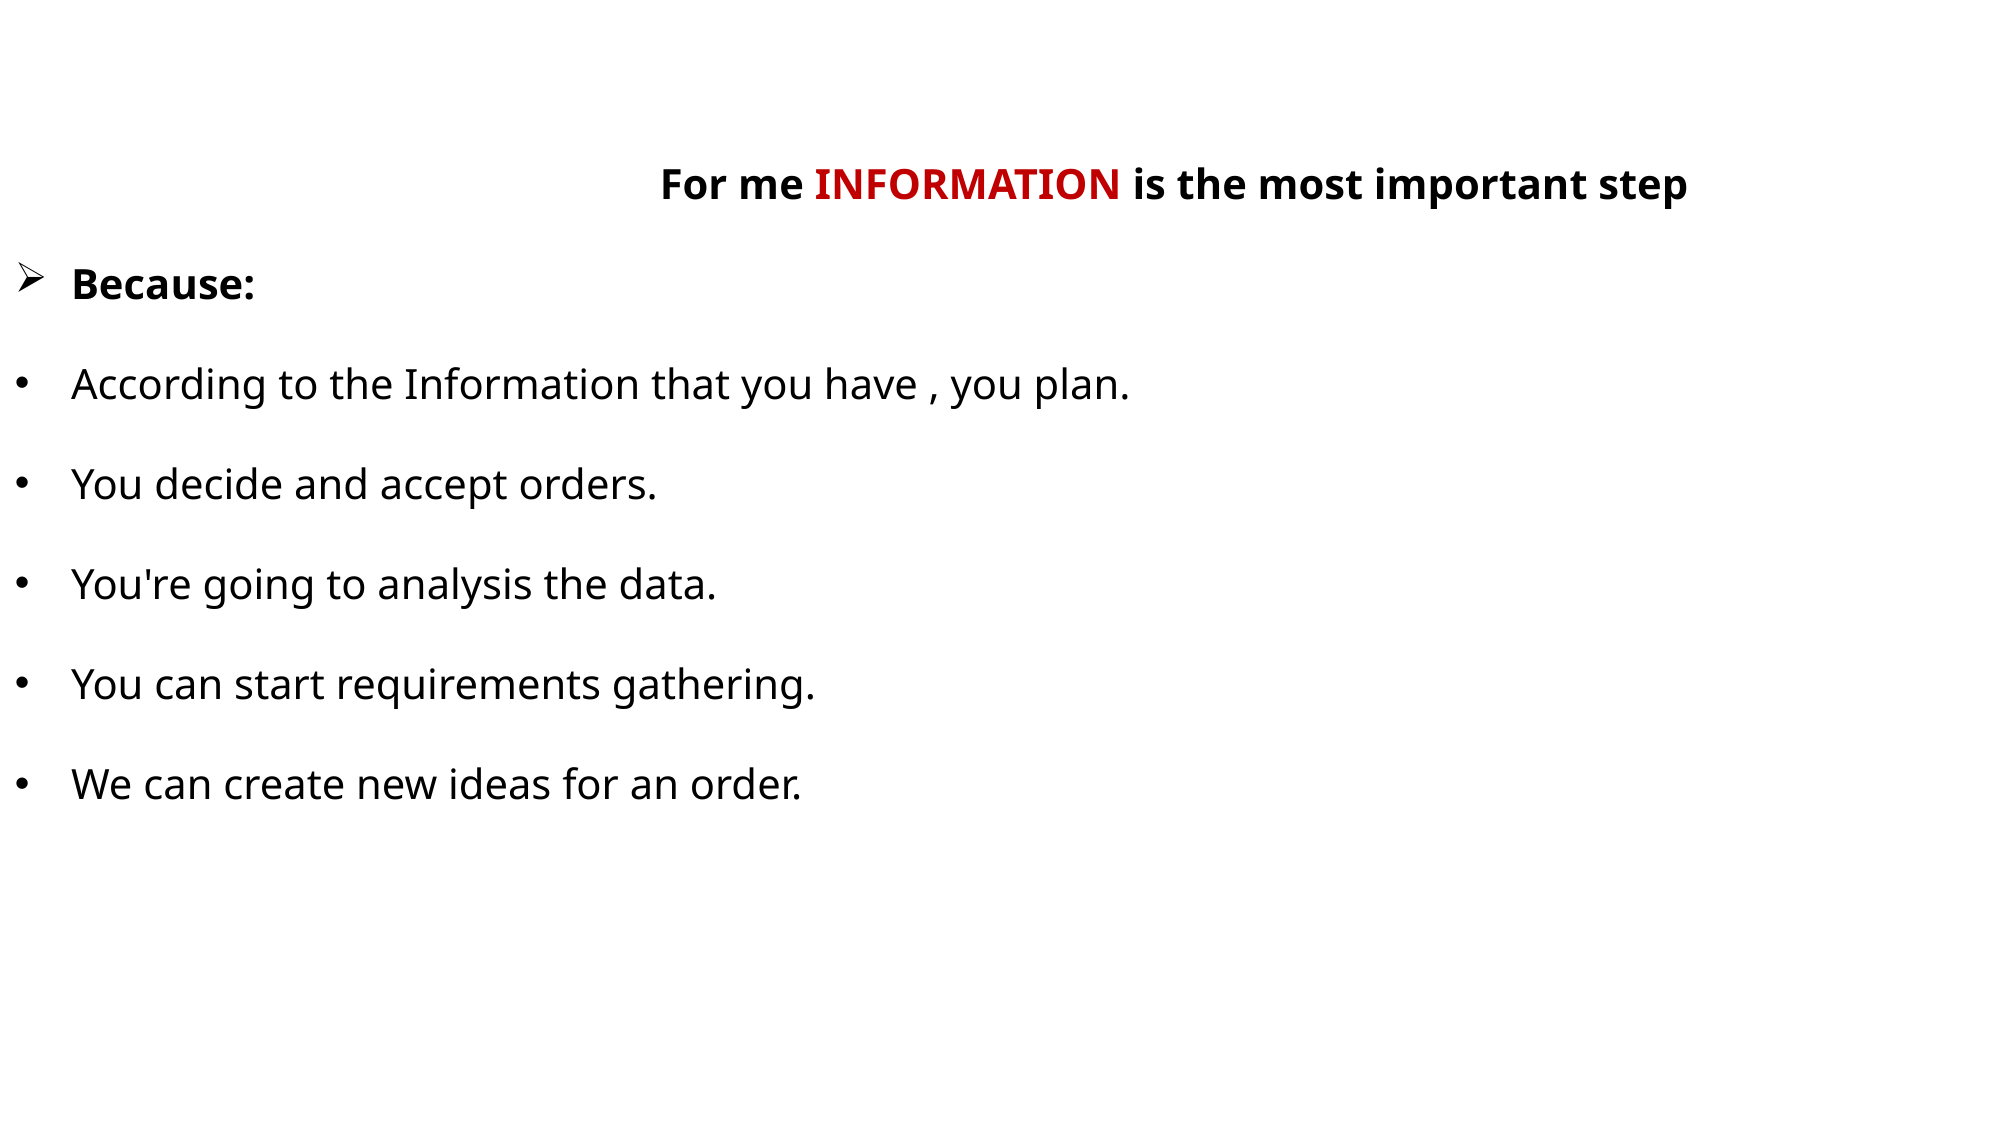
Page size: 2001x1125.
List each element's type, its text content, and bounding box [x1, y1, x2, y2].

text_box For me INFORMATION is the most important step Because: According to the Information that you have , you plan. You decide and accept orders. You're going to analysis the data. You can start requirements gathering. We can create new ideas for an order. [0, 0, 1970, 966]
